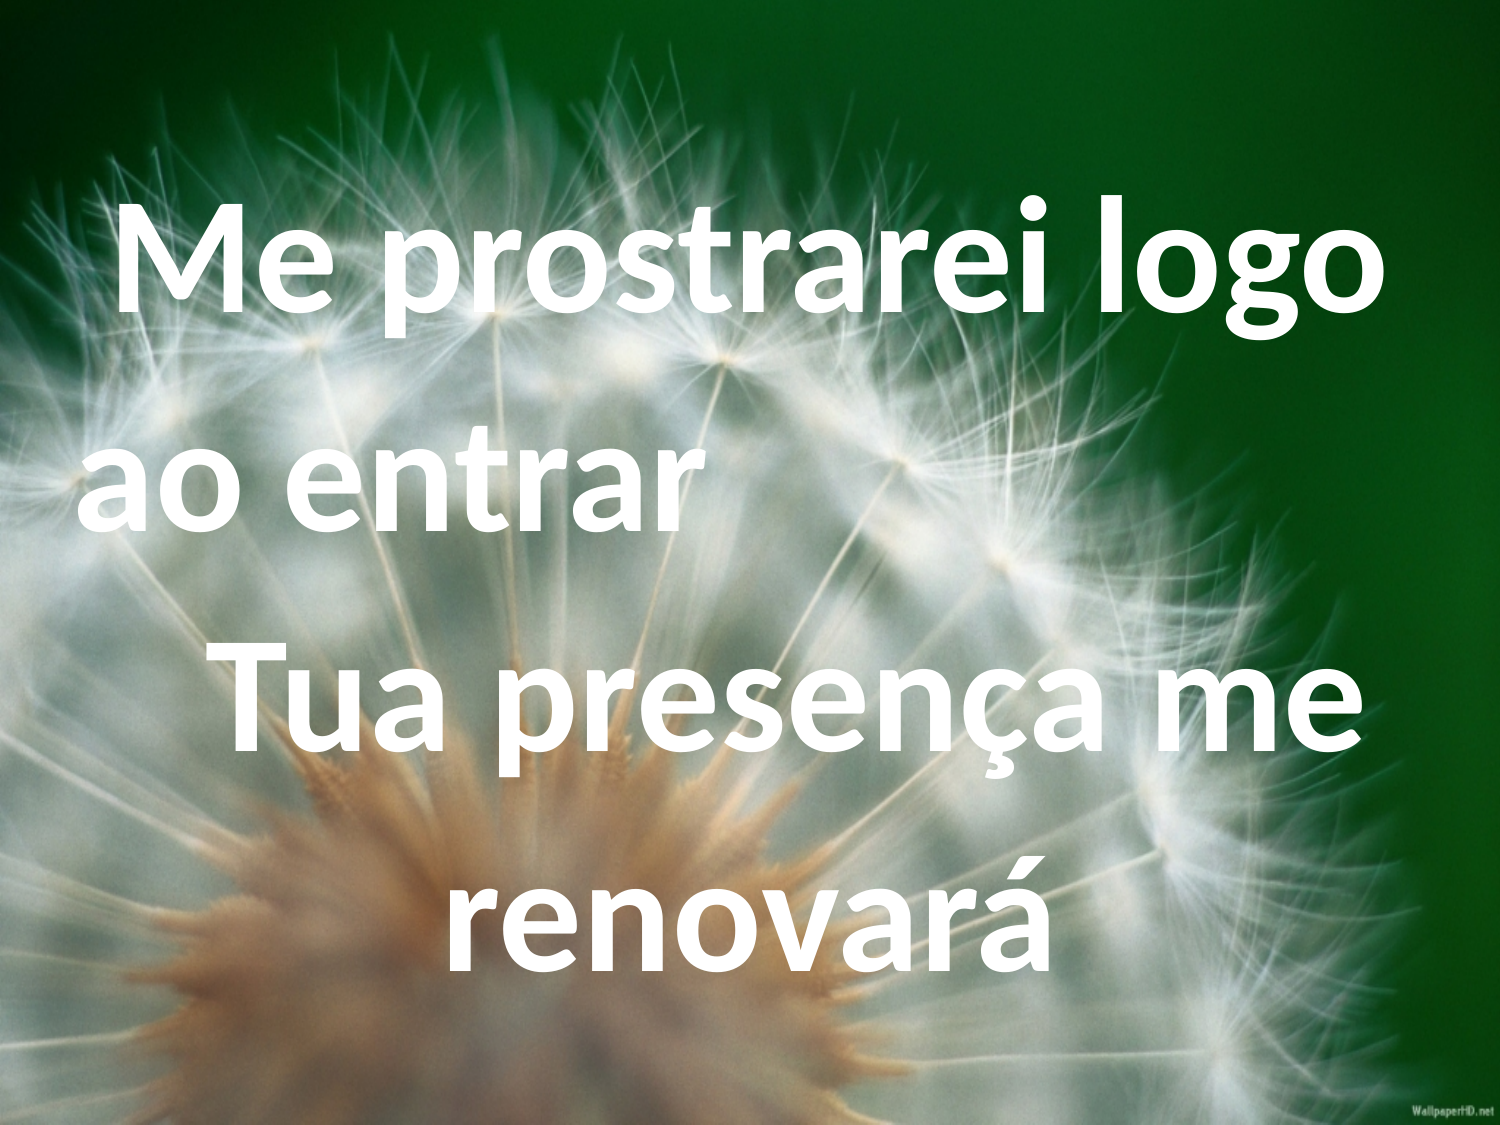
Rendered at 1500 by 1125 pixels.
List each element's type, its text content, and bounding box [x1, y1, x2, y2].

picture [0, 0, 1500, 1125]
text_box Me prostrarei logo ao entrar Tua presença me renovará [41, 117, 1459, 1000]
